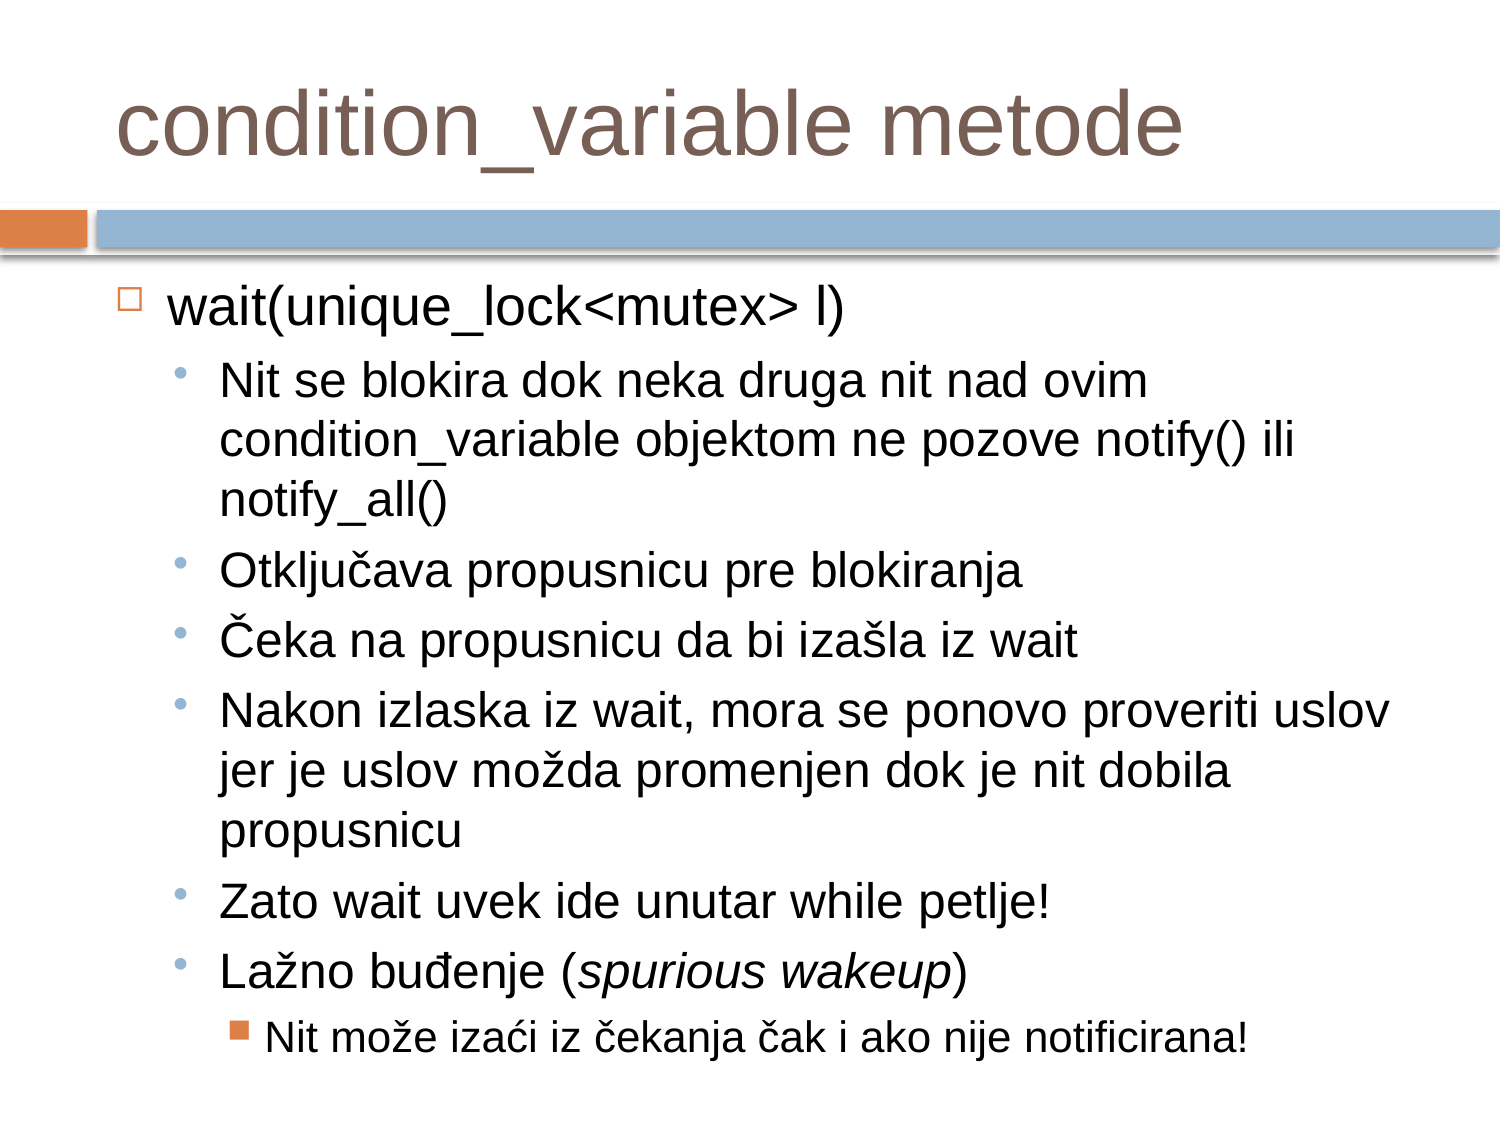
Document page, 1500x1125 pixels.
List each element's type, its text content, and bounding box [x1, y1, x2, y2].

list wait(unique_lock<mutex> l) Nit se blokira dok neka druga nit nad ovim condition_variable objektom ne pozove notify() ili notify_all() Otključava propusnicu pre blokiranja Čeka na propusnicu da bi izašla iz wait Nakon izlaska iz wait, mora se ponovo proveriti uslov jer je uslov možda promenjen dok je nit dobila propusnicu Zato wait uvek ide unutar while petlje! Lažno buđenje (spurious wakeup) Nit može izaći iz čekanja čak i ako nije notificirana! [100, 262, 1438, 1075]
title condition_variable metode [100, 37, 1438, 200]
